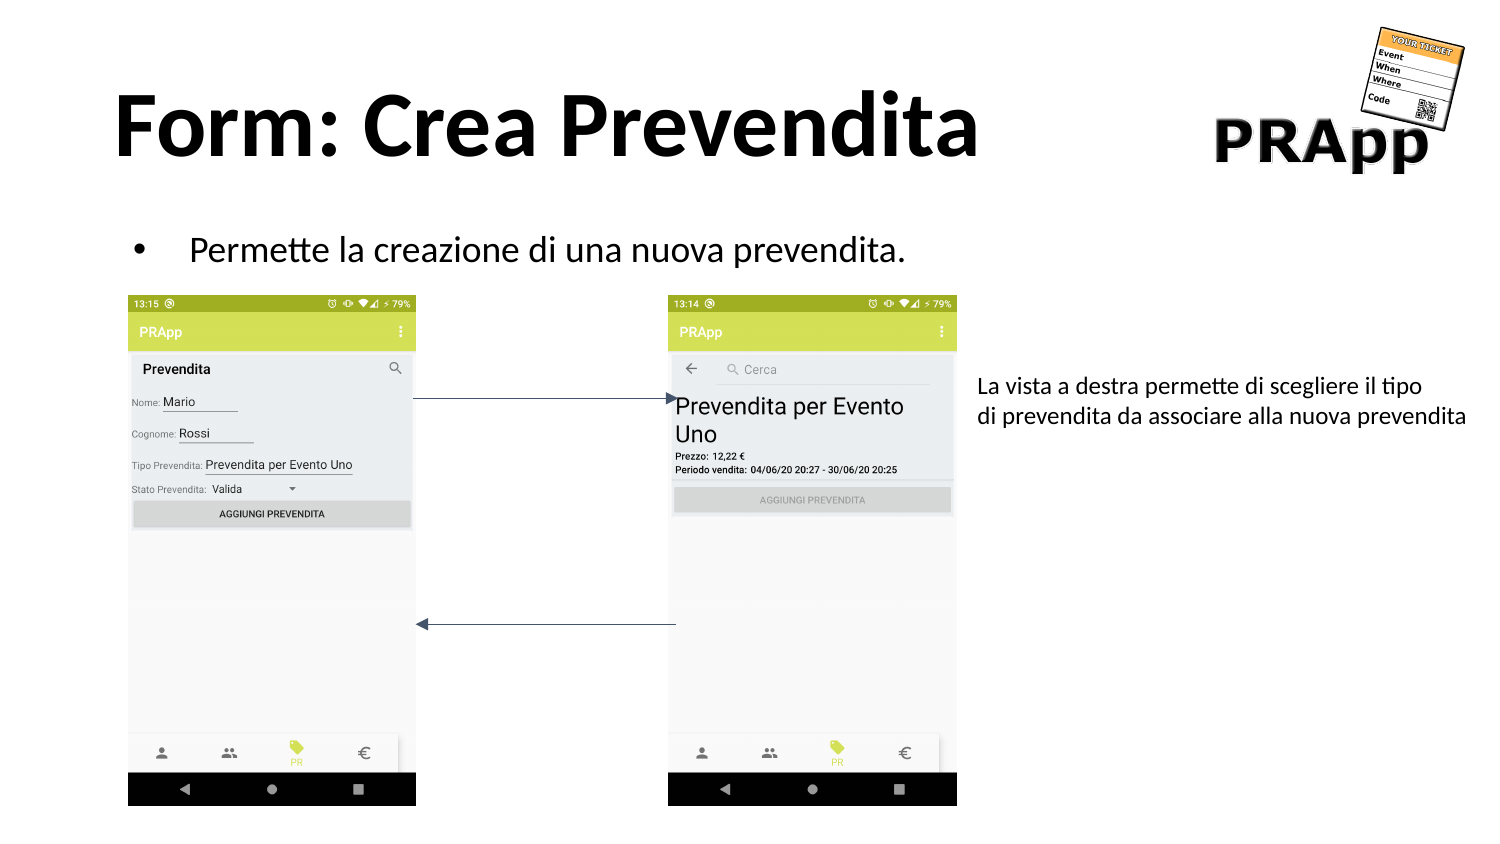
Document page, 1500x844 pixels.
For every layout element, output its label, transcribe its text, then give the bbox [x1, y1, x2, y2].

list Permette la creazione di una nuova prevendita. [103, 224, 1397, 760]
picture [668, 294, 957, 807]
picture [1213, 23, 1467, 176]
text_box La vista a destra permette di scegliere il tipo di prevendita da associare alla nuova prevendita [962, 354, 1500, 443]
title Form: Crea Prevendita [103, 44, 1397, 208]
picture [127, 294, 416, 807]
